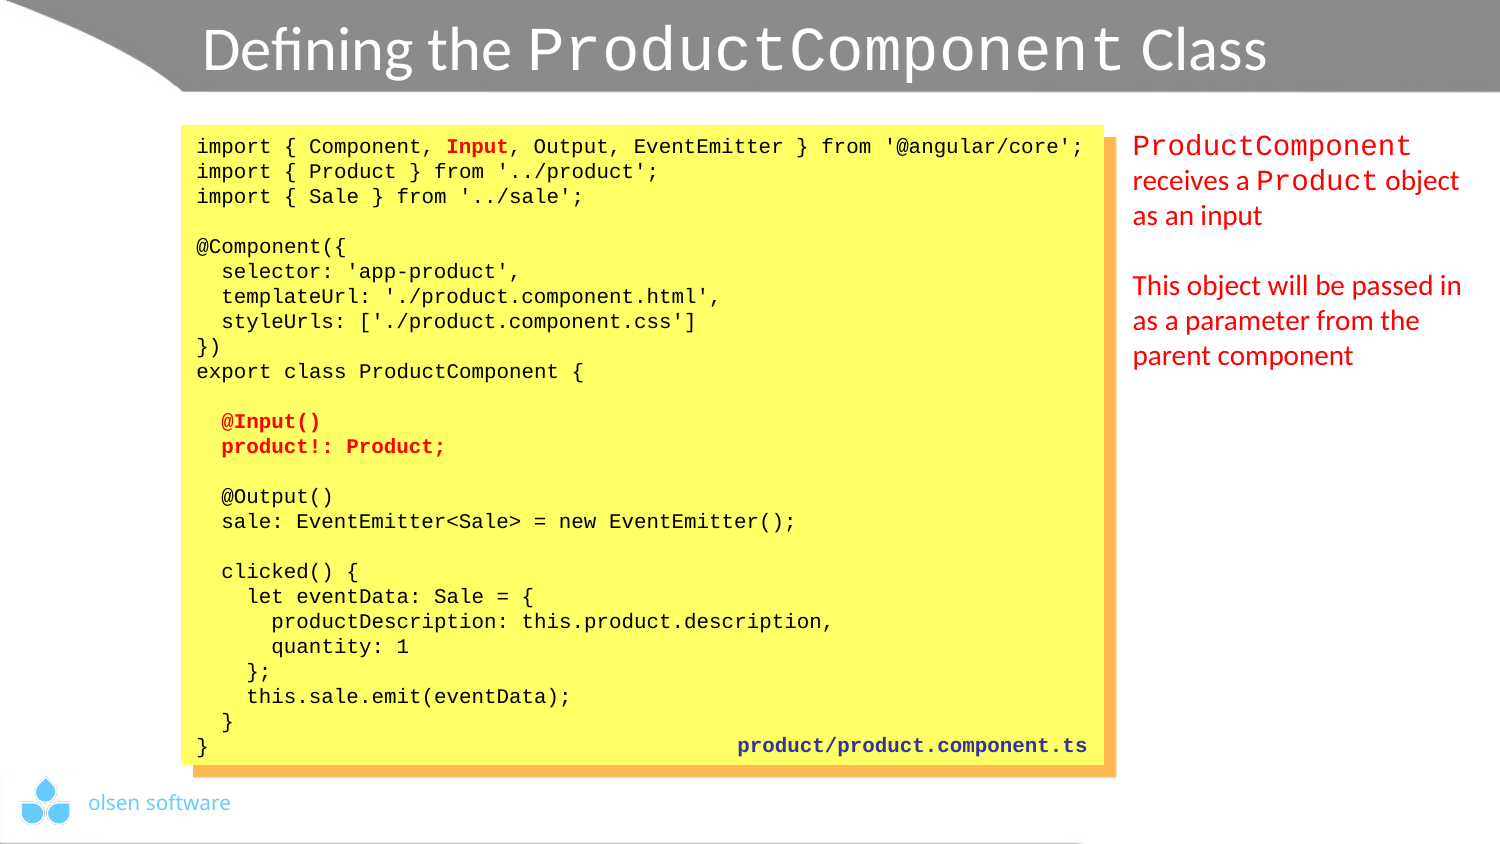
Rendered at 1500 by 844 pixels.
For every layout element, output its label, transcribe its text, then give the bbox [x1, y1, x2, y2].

text_box ProductComponent receives a Product object as an input This object will be passed in as a parameter from the parent component [1117, 119, 1493, 379]
text_box import { Component, Input, Output, EventEmitter } from '@angular/core'; import { Product } from '../product'; import { Sale } from '../sale'; @Component({ selector: 'app-product', templateUrl: './product.component.html', styleUrls: ['./product.component.css'] }) export class ProductComponent { @Input() product!: Product; @Output() sale: EventEmitter<Sale> = new EventEmitter(); clicked() { let eventData: Sale = { productDescription: this.product.description, quantity: 1 }; this.sale.emit(eventData); } } [181, 124, 1104, 765]
text_box product/product.component.ts [722, 724, 1102, 765]
picture [0, 0, 1500, 844]
title Defining the ProductComponent Class [187, 0, 1426, 93]
